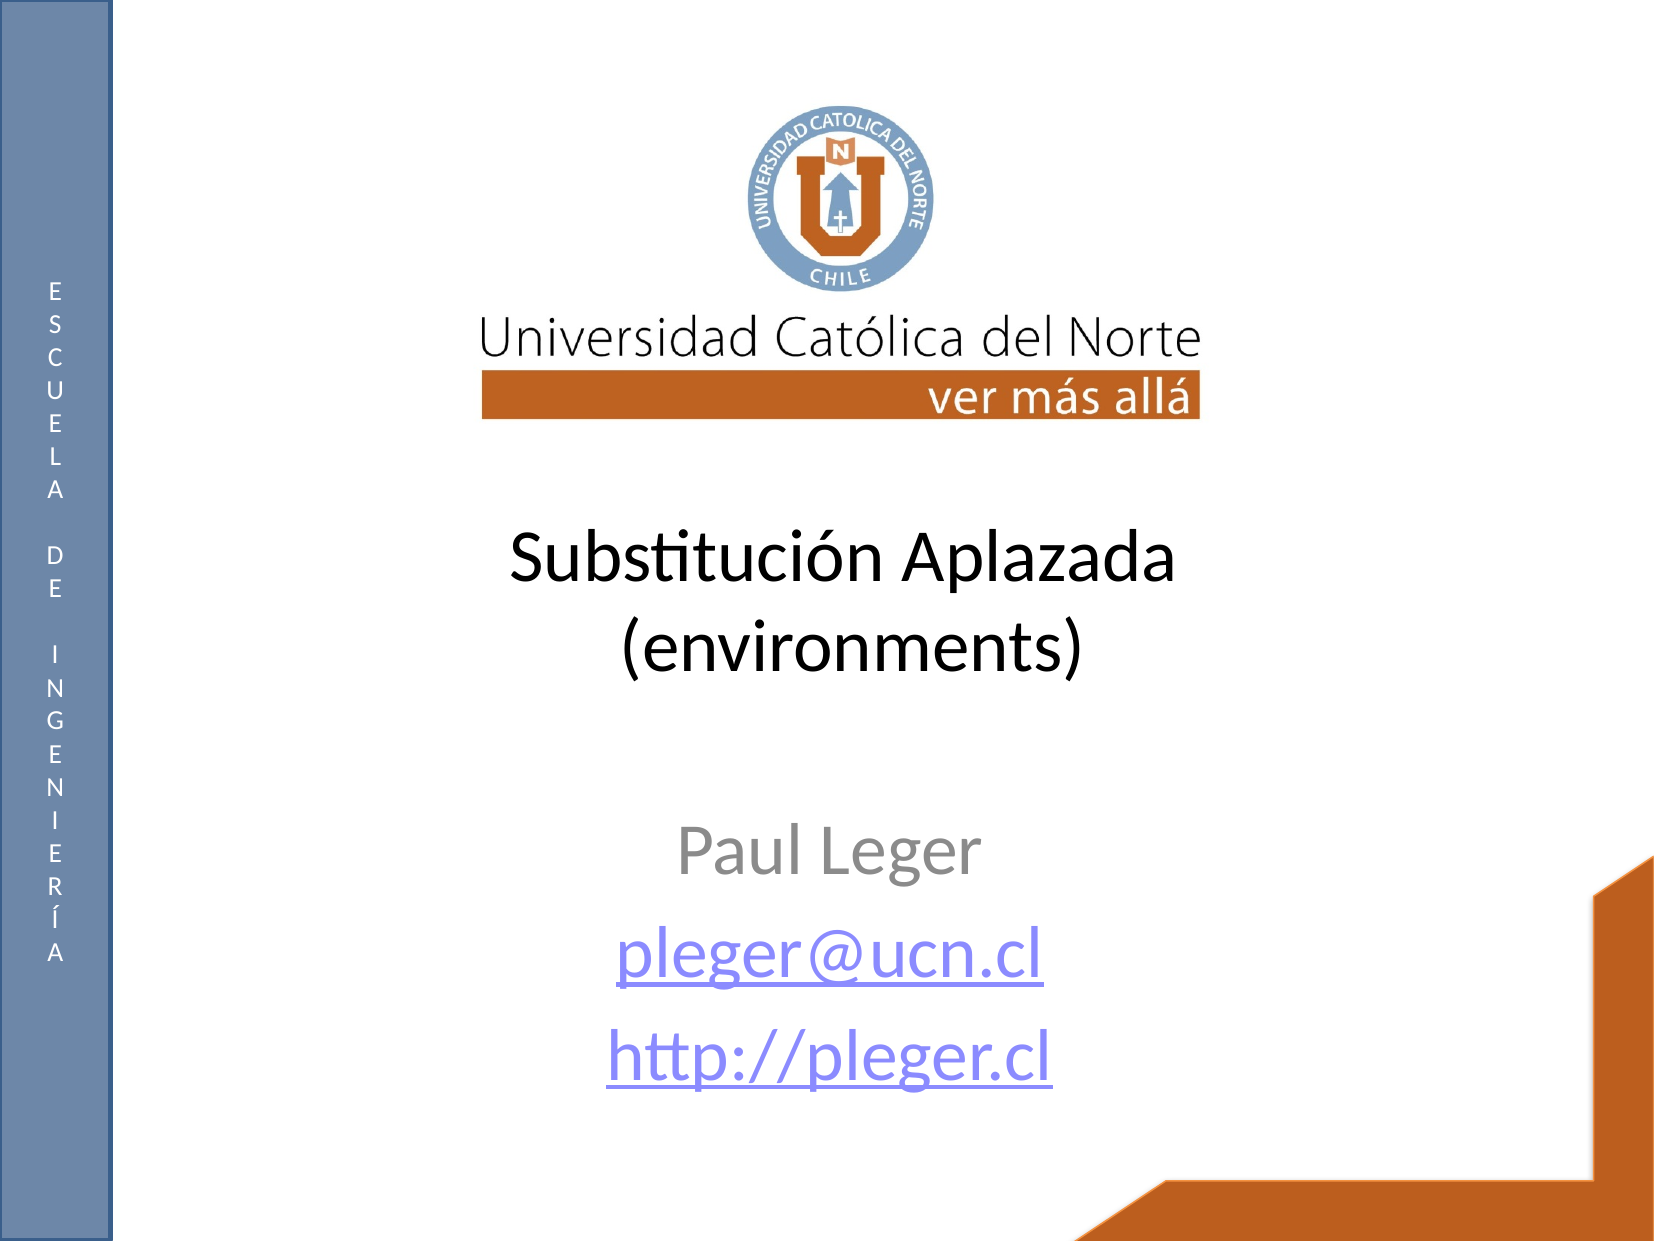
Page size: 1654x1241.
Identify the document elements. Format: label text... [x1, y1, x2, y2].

picture [449, 73, 1211, 425]
title Substitución Aplazada (environments) [149, 485, 1556, 708]
subtitle Paul Leger pleger@ucn.cl http://pleger.cl [250, 580, 1409, 1241]
